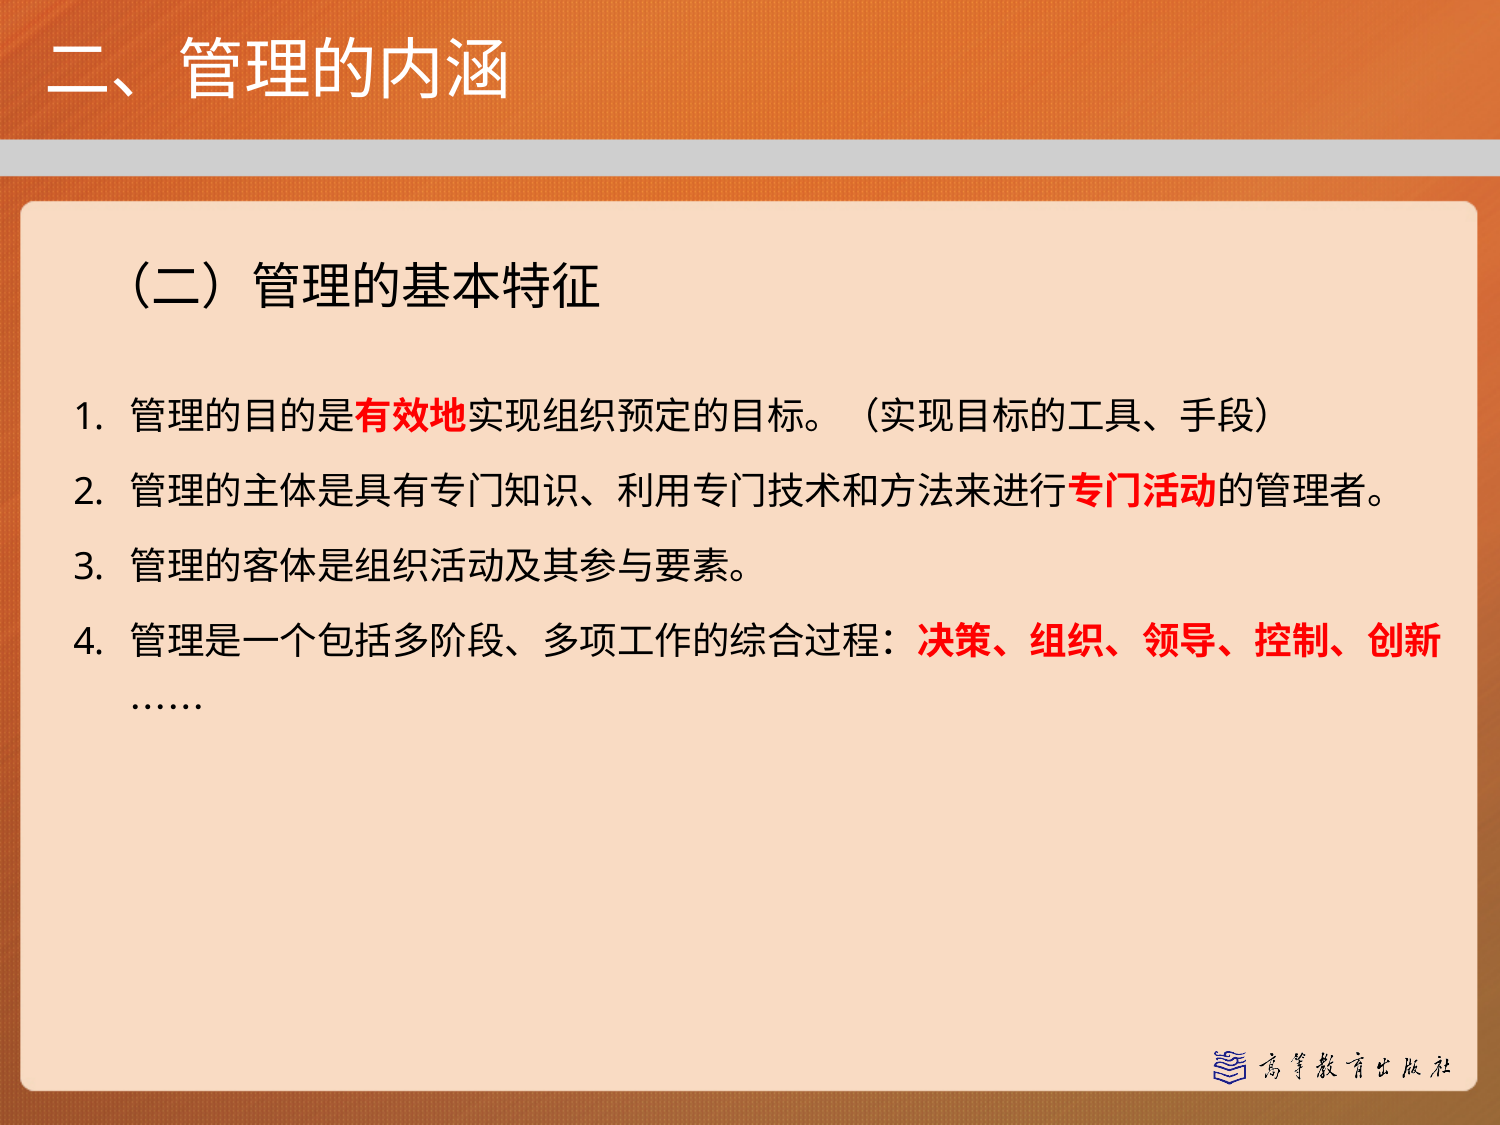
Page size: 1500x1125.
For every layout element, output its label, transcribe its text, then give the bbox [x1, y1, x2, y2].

list 管理的目的是有效地实现组织预定的目标。（实现目标的工具、手段） 管理的主体是具有专门知识、利用专门技术和方法来进行专门活动的管理者。 管理的客体是组织活动及其参与要素。 管理是一个包括多阶段、多项工作的综合过程：决策、组织、领导、控制、创新…… [58, 361, 1465, 1078]
text_box （二）管理的基本特征 [86, 246, 617, 322]
text_box 二、管理的内涵 [29, 19, 1341, 138]
picture [0, 0, 1500, 1125]
